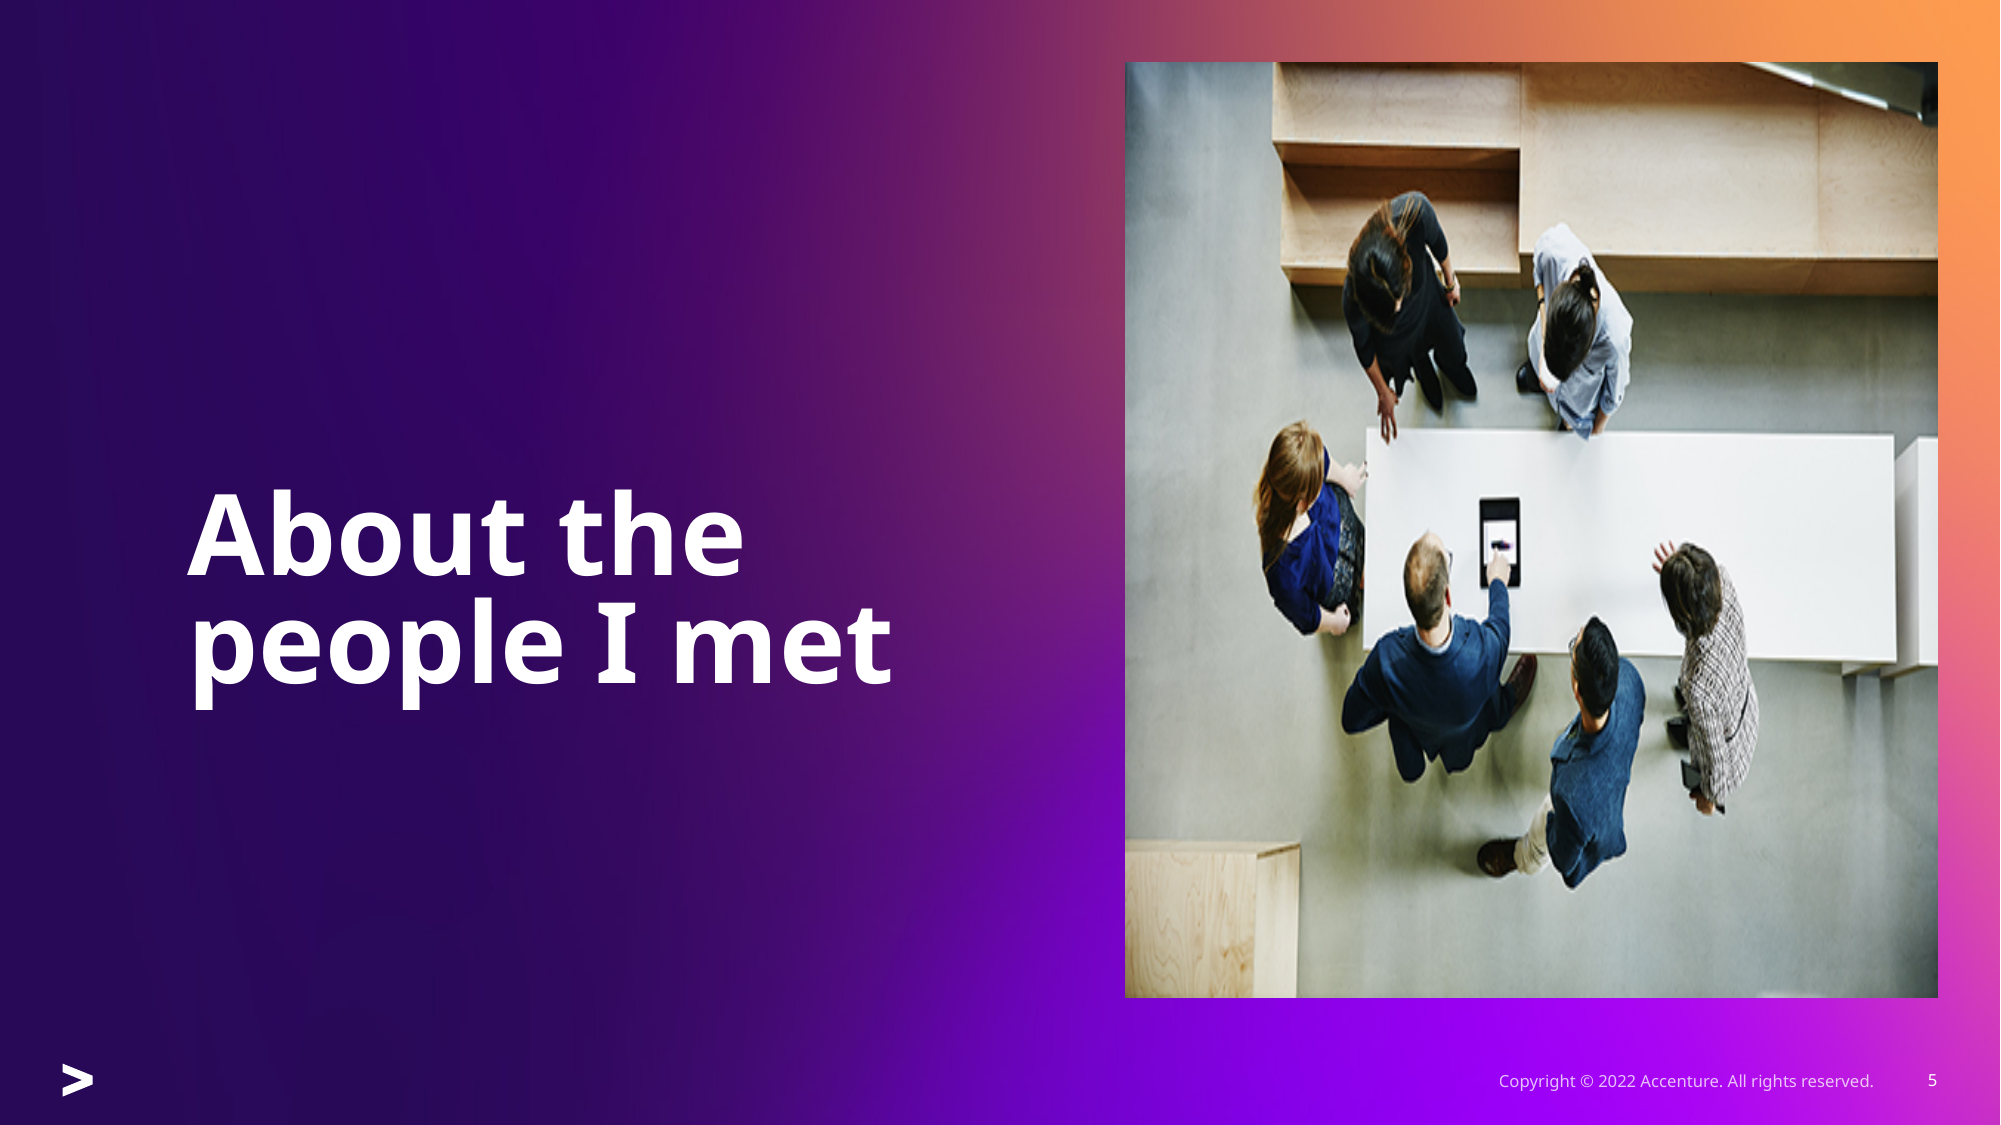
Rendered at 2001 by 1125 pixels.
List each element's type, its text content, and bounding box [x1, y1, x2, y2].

footer Copyright © 2022 Accenture. All rights reserved. [1200, 1064, 1875, 1097]
slide_number 5 [1883, 1064, 1938, 1098]
title About the people I met [187, 62, 1000, 705]
picture [0, 0, 2000, 1125]
